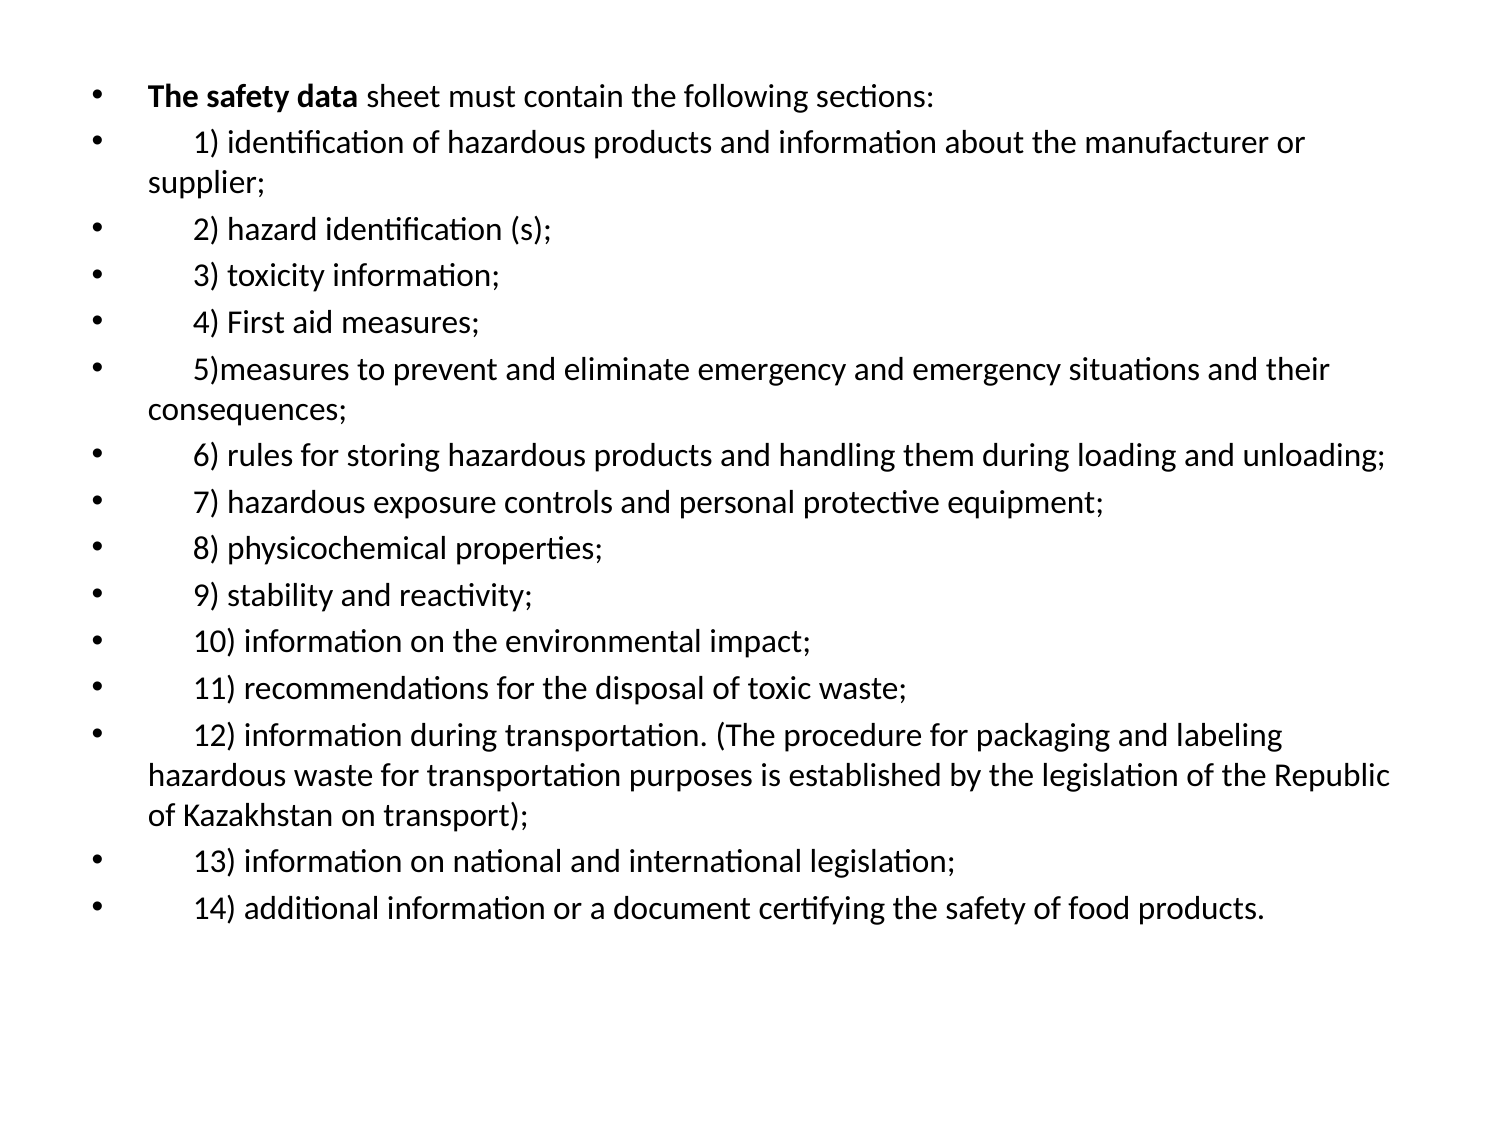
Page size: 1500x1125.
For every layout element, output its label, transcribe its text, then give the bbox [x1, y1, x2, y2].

list The safety data sheet must contain the following sections: 1) identification of hazardous products and information about the manufacturer or supplier; 2) hazard identification (s); 3) toxicity information; 4) First aid measures; 5)measures to prevent and eliminate emergency and emergency situations and their consequences; 6) rules for storing hazardous products and handling them during loading and unloading; 7) hazardous exposure controls and personal protective equipment; 8) physicochemical properties; 9) stability and reactivity; 10) information on the environmental impact; 11) recommendations for the disposal of toxic waste; 12) information during transportation. (The procedure for packaging and labeling hazardous waste for transportation purposes is established by the legislation of the Republic of Kazakhstan on transport); 13) information on national and international legislation; 14) additional information or a document certifying the safety of food products. [76, 66, 1427, 1029]
